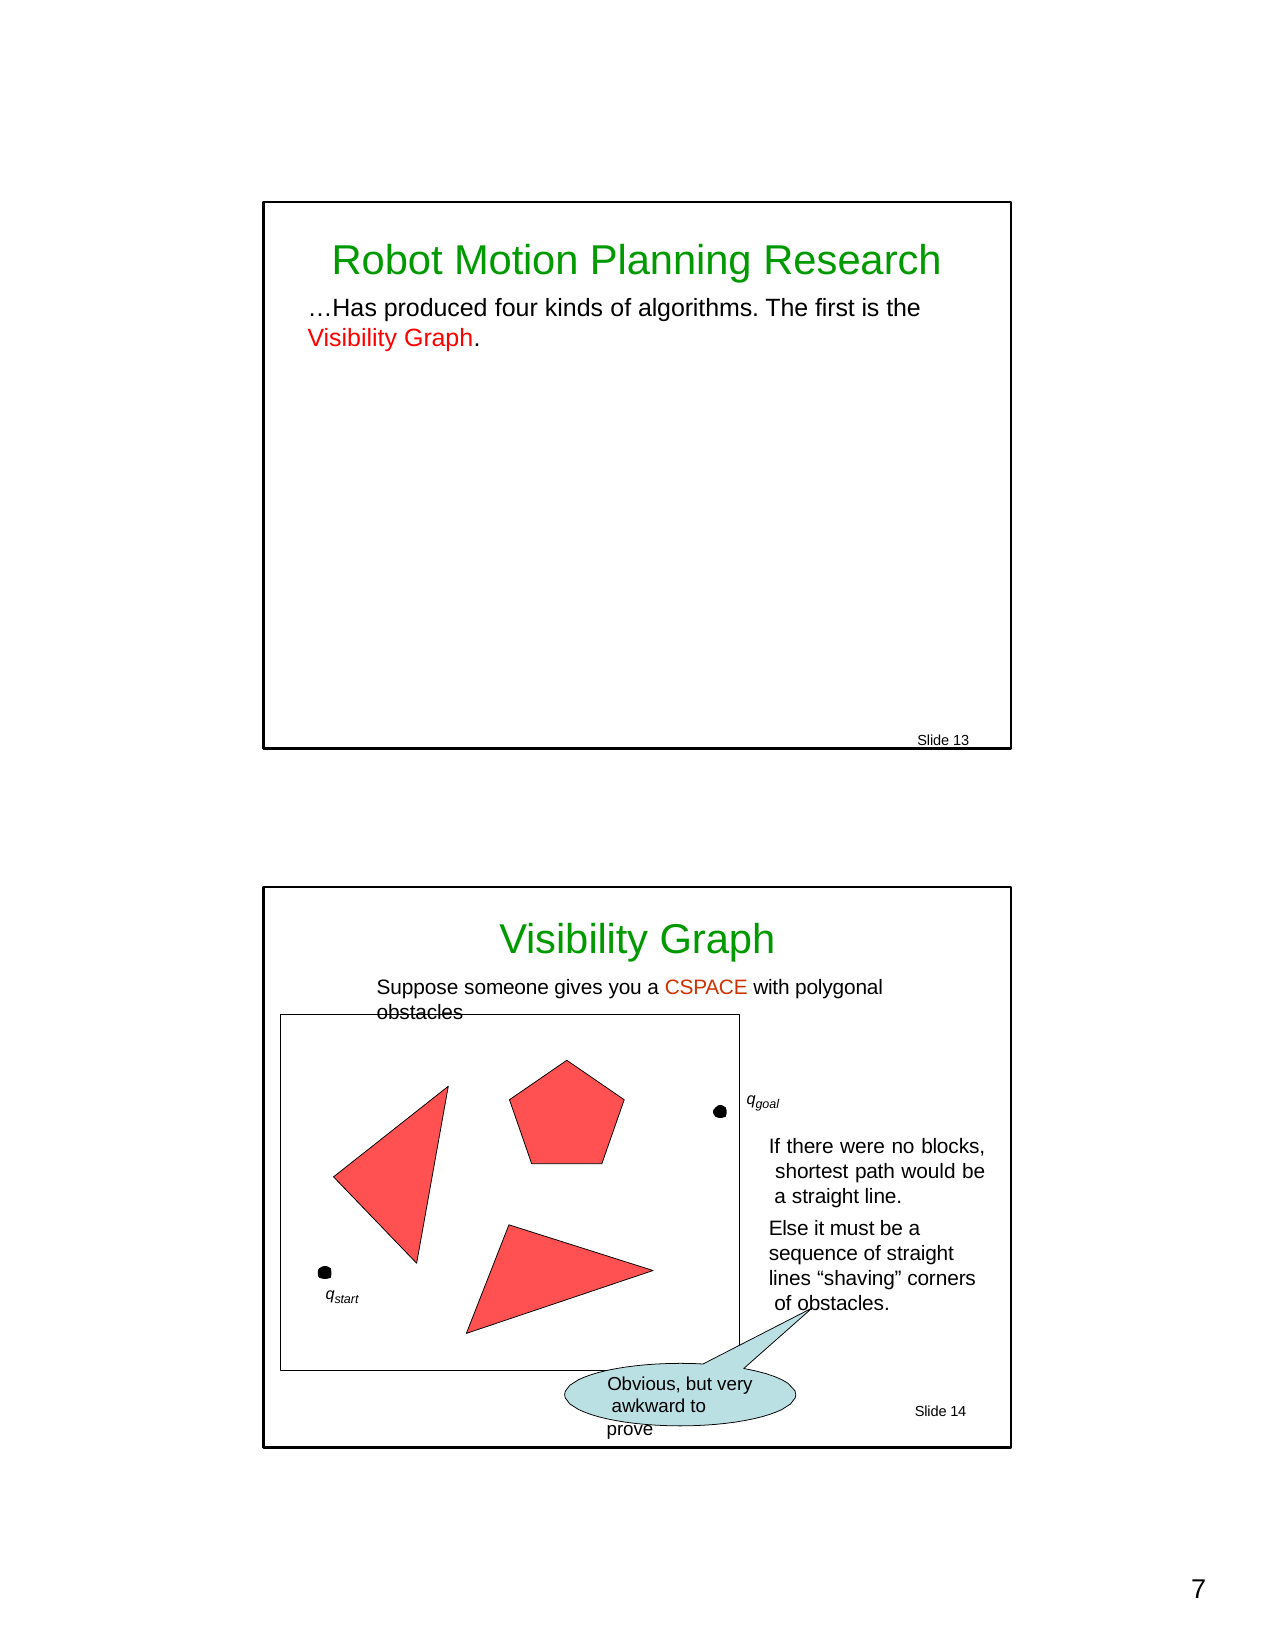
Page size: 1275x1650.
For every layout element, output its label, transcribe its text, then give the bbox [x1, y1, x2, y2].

slide_number 10 [1186, 1571, 1226, 1650]
text_box [263, 887, 1012, 1448]
text_box Robot Motion Planning Research …Has produced four kinds of algorithms. The first is the Visibility Graph. Slide 13 [263, 201, 1012, 749]
